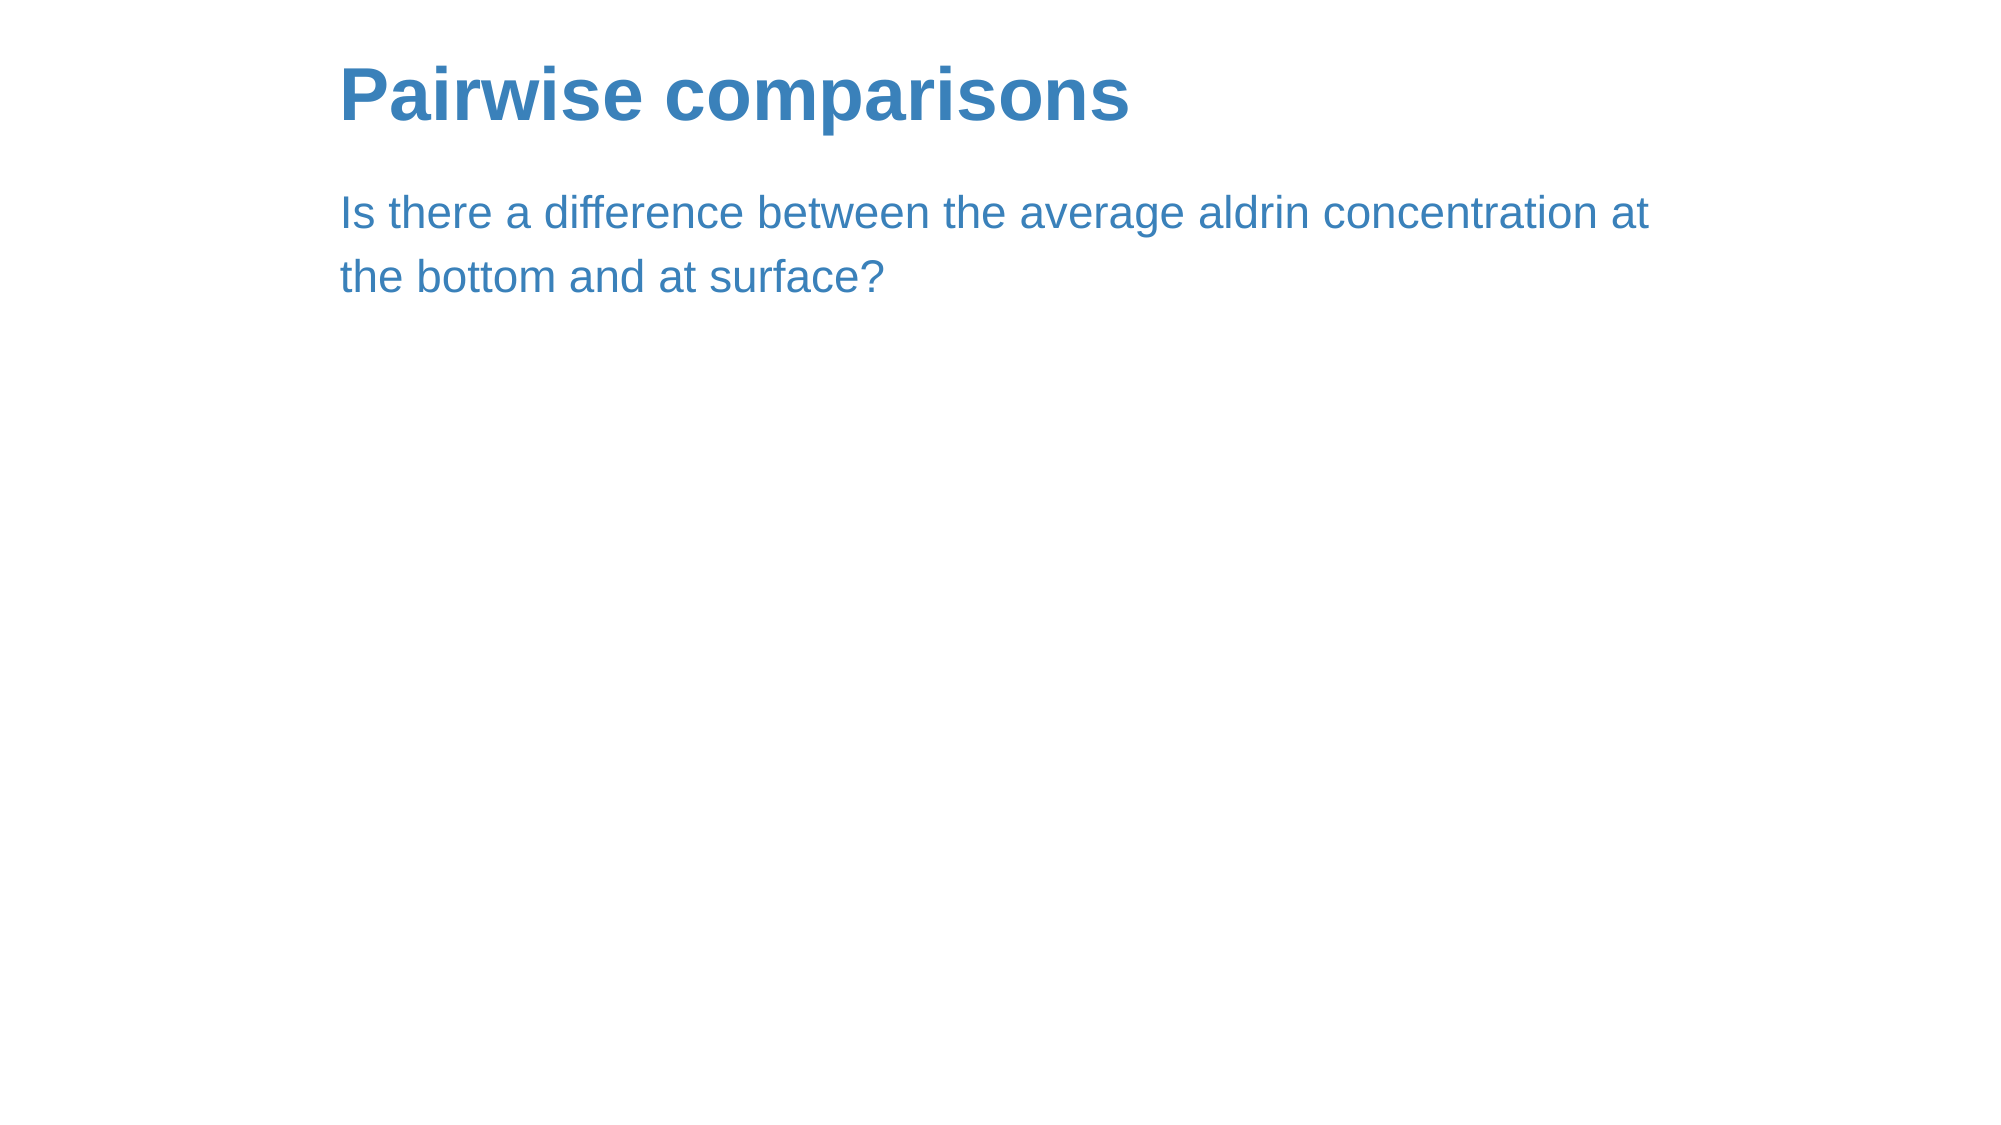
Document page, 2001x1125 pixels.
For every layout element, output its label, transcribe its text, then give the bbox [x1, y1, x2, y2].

text_box Pairwise comparisons [324, 34, 1675, 150]
text_box Is there a difference between the average aldrin concentration at the bottom and at surface? [324, 159, 1683, 1076]
